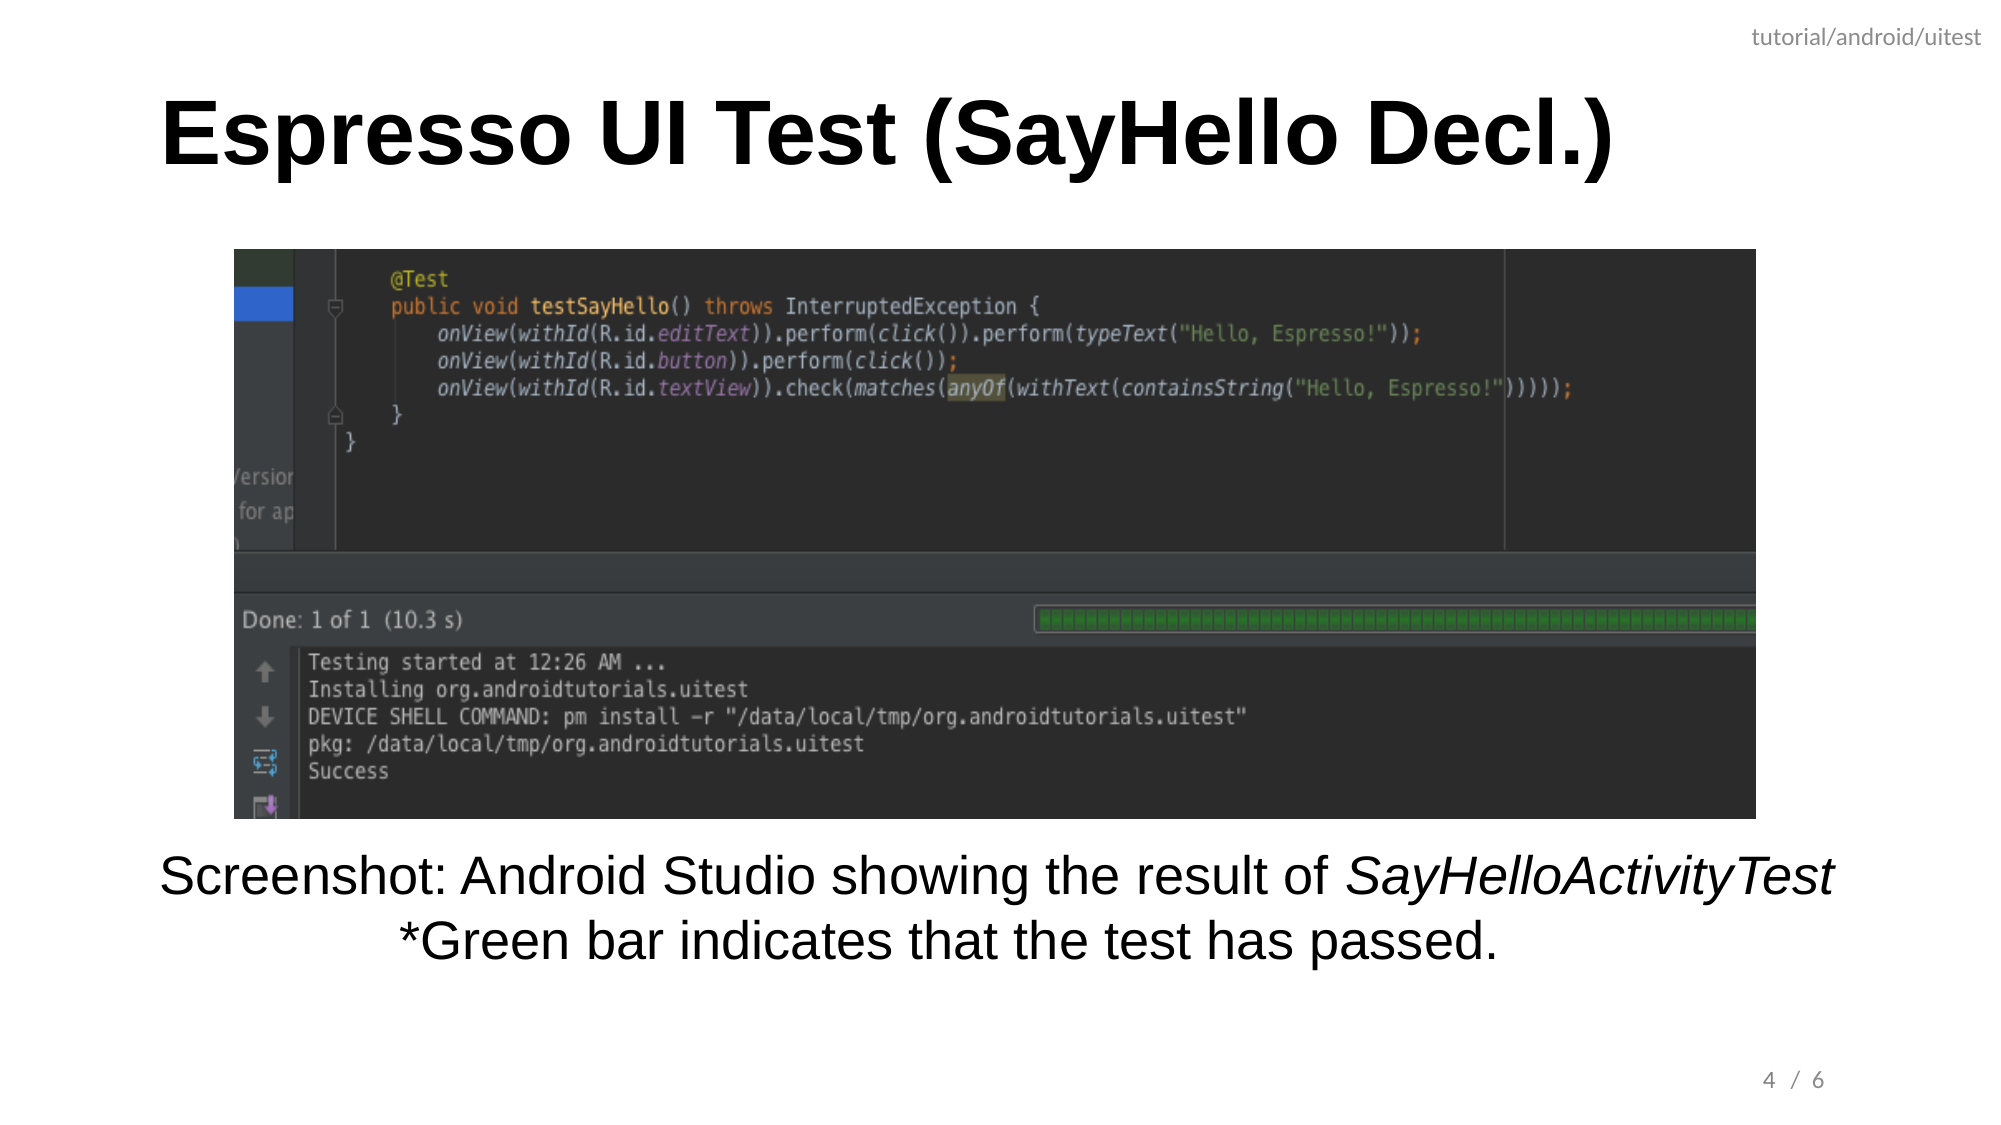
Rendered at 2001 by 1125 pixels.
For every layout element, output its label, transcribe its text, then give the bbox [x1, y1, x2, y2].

slide_number tutorial/android/uitest [1245, 5, 1998, 66]
text_box Screenshot: Android Studio showing the result of SayHelloActivityTest *Green bar indicates that the test has passed. [144, 833, 1878, 1043]
footer / 6 [1791, 1048, 1863, 1109]
picture [234, 249, 1756, 819]
slide_number 4 [1721, 1048, 1791, 1109]
title Espresso UI Test (SayHello Decl.) [145, 76, 1871, 194]
